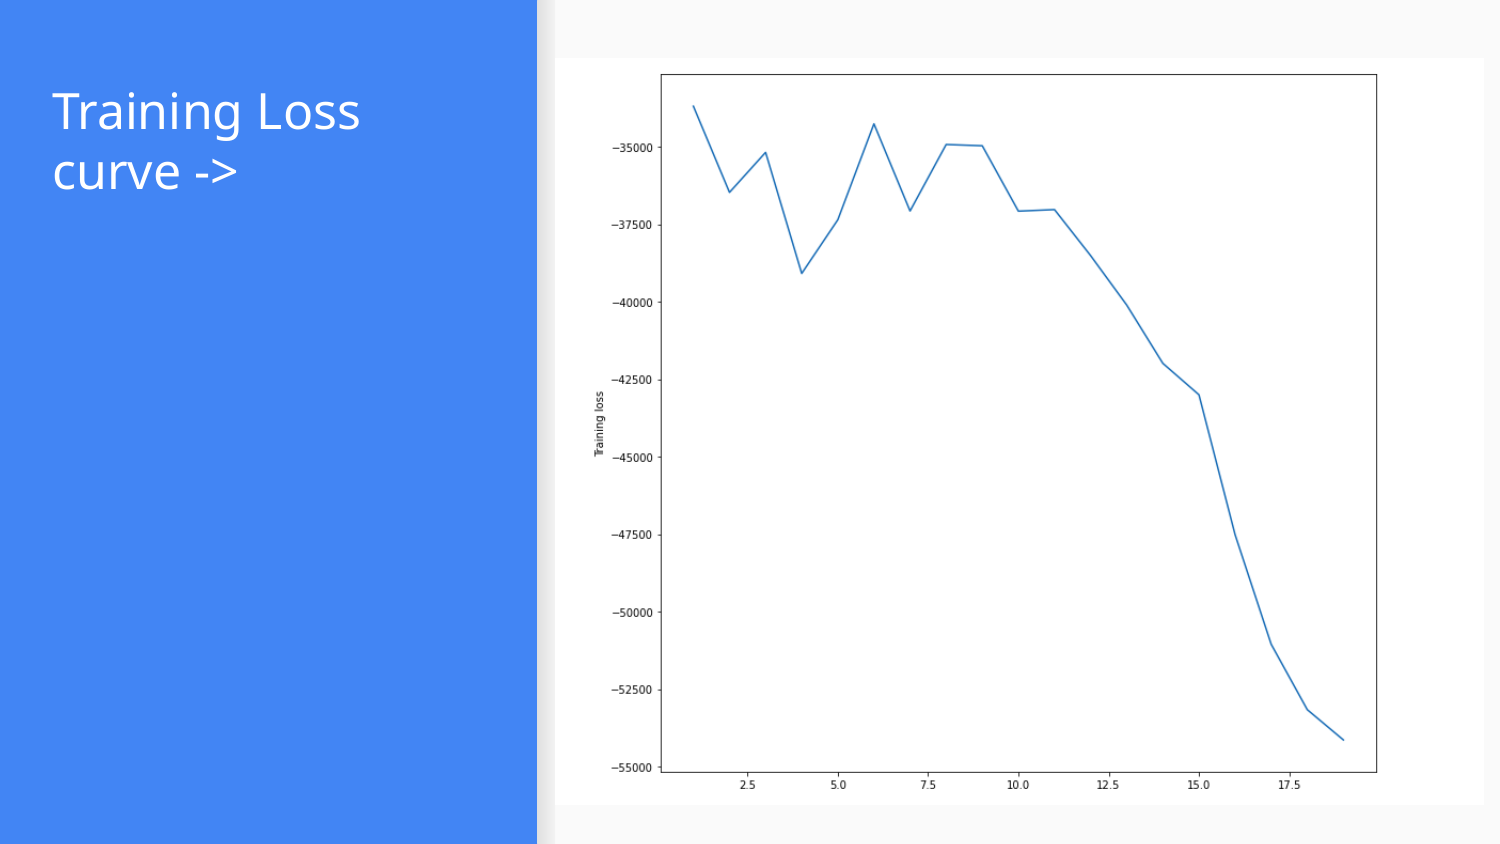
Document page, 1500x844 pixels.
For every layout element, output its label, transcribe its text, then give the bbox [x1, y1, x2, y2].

picture [555, 58, 1484, 805]
title Training Loss curve -> [37, 58, 498, 216]
